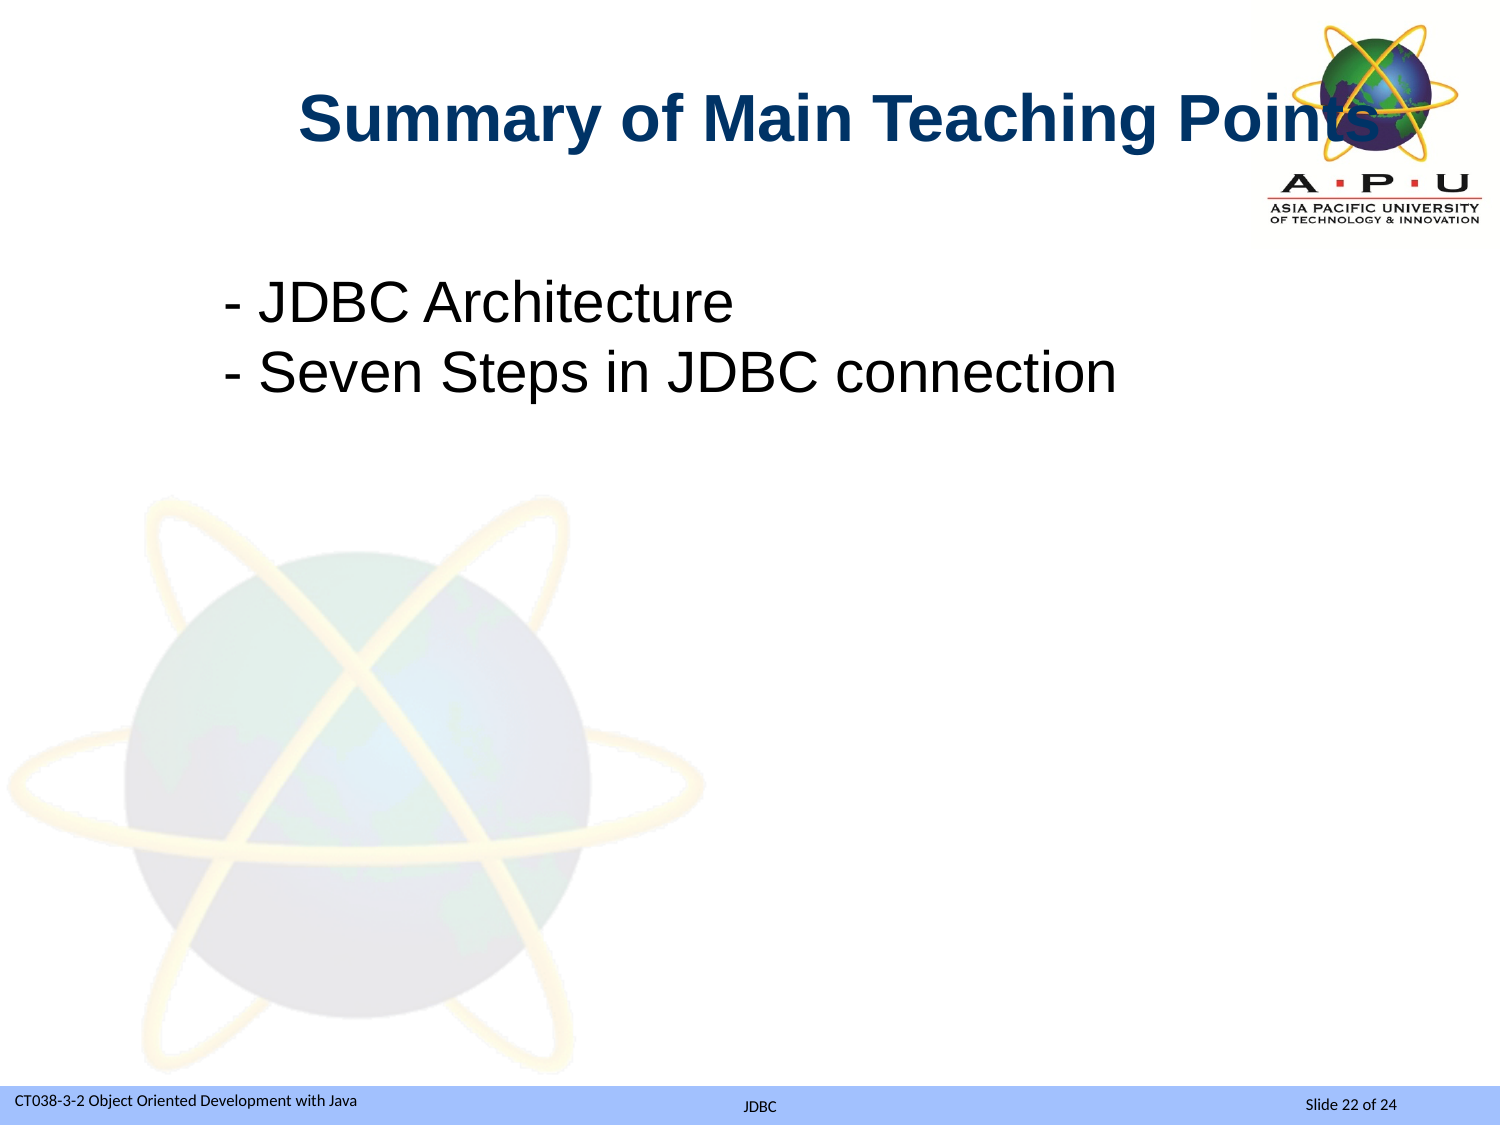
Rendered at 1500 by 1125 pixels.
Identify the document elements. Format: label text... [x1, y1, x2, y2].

picture [1251, 0, 1500, 249]
text_box Summary of Main Teaching Points [284, 67, 1398, 163]
text_box - JDBC Architecture - Seven Steps in JDBC connection [208, 256, 1371, 882]
